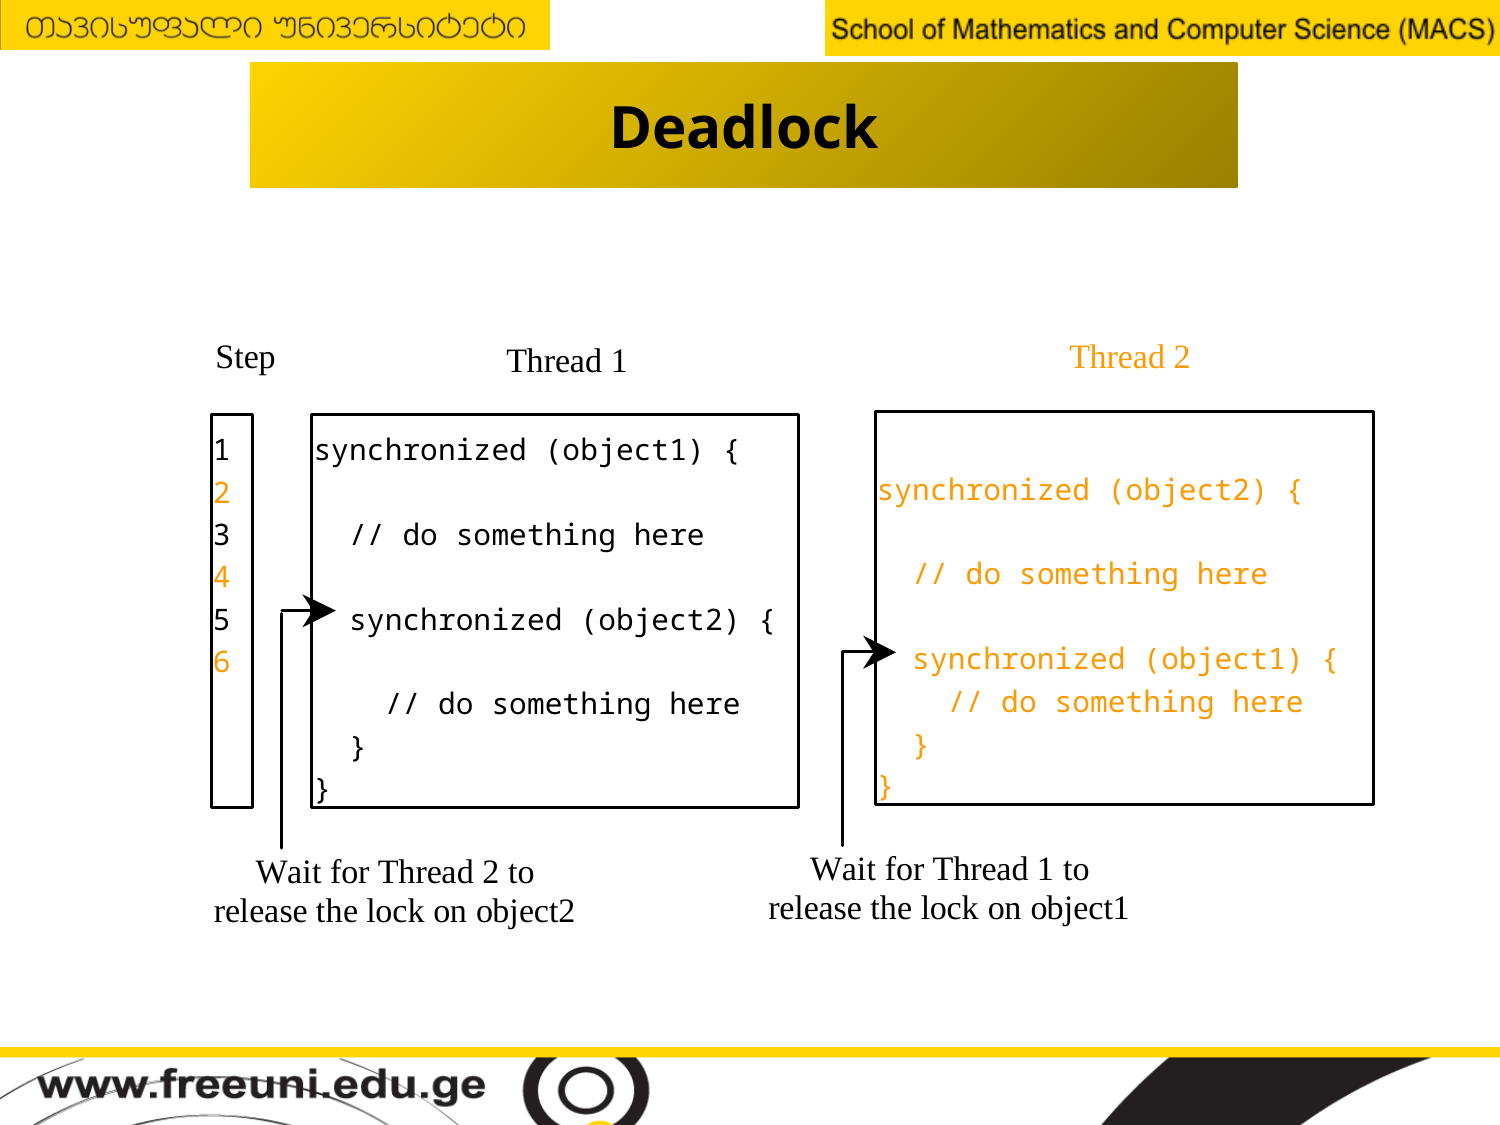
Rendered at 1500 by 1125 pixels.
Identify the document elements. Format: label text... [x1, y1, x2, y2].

picture [824, 0, 1500, 56]
picture [0, 0, 551, 50]
picture [0, 1047, 1500, 1125]
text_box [148, 321, 1405, 958]
text_box Deadlock [249, 62, 1238, 188]
